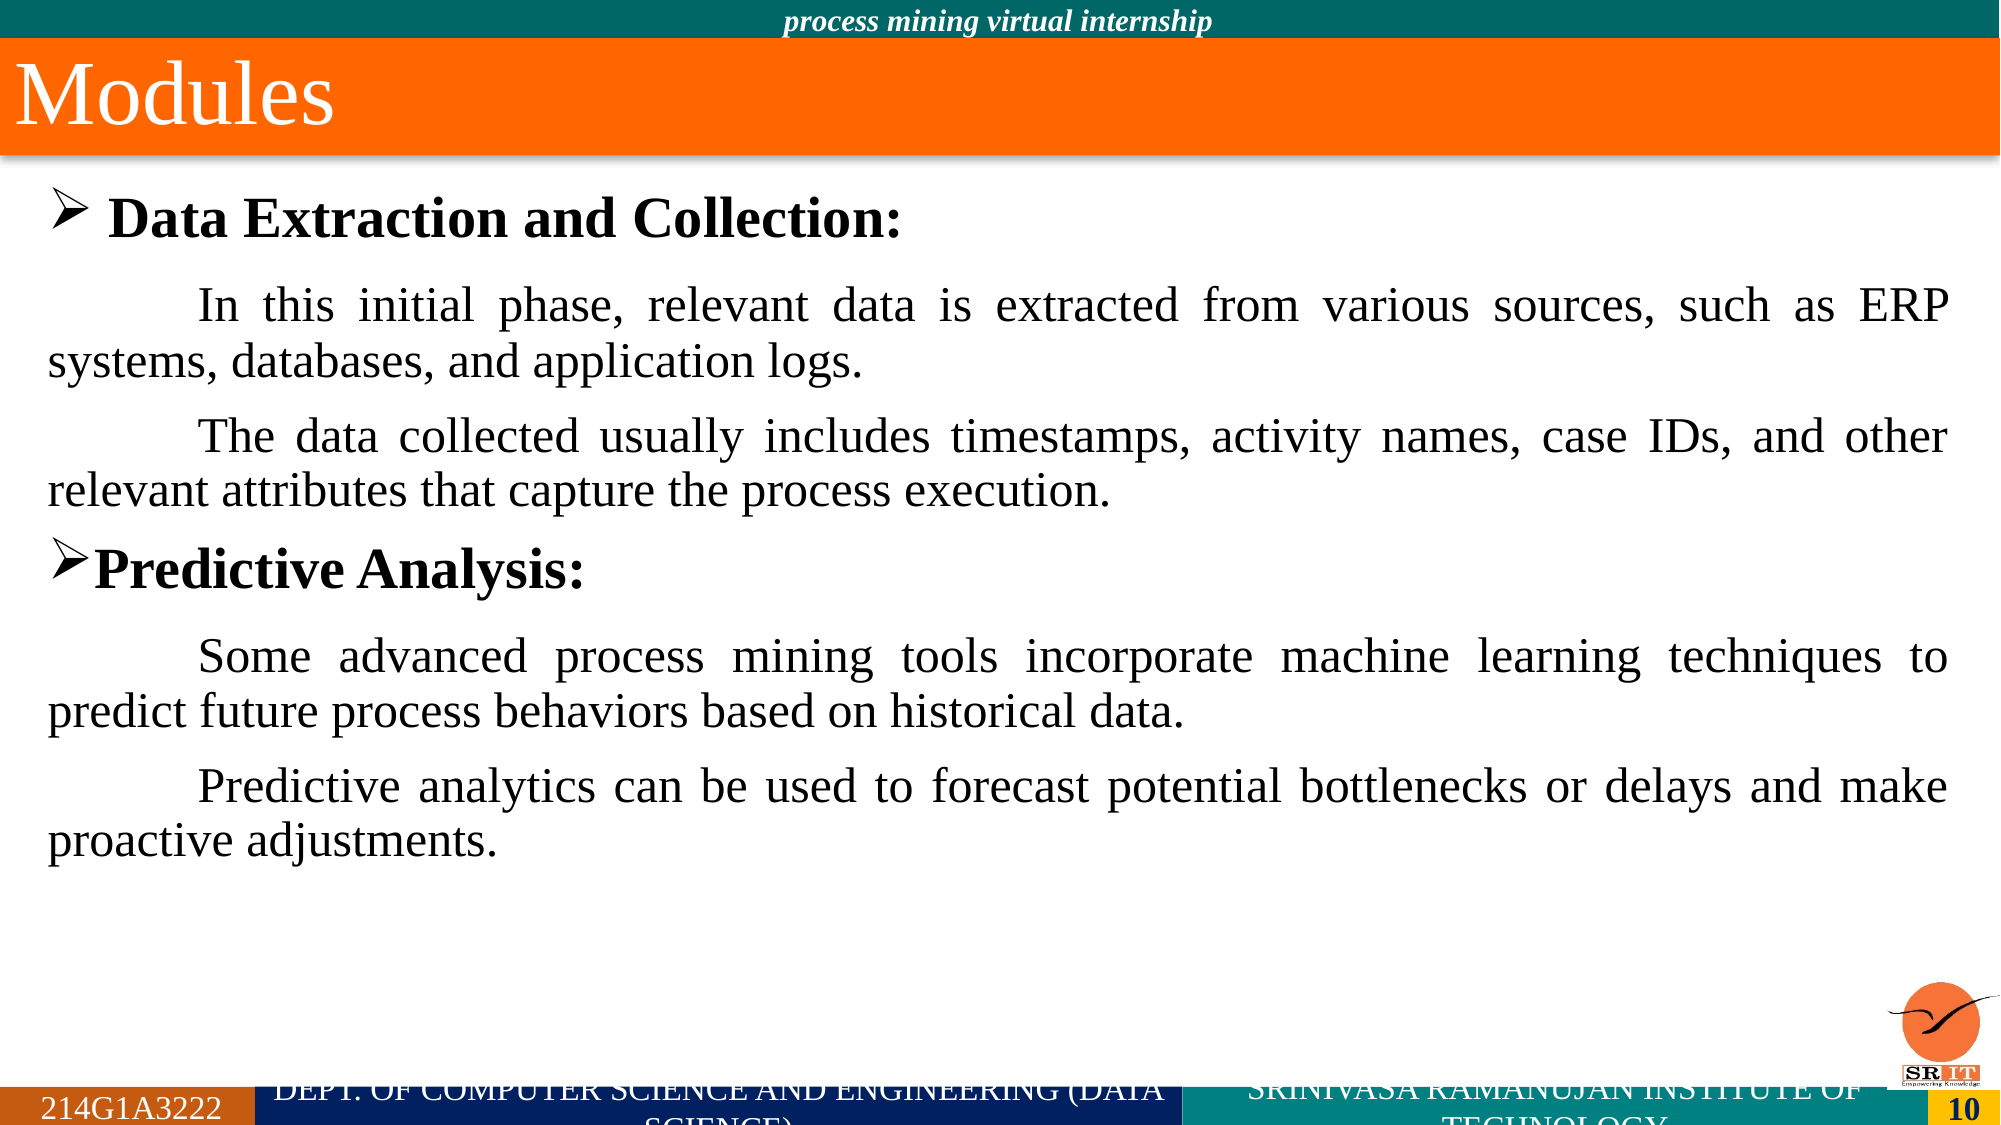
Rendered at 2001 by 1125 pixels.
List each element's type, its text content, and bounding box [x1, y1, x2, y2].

list Data Extraction and Collection:  In this initial phase, relevant data is extracted from various sources, such as ERP systems, databases, and application logs. The data collected usually includes timestamps, activity names, case IDs, and other relevant attributes that capture the process execution. Predictive Analysis:  Some advanced process mining tools incorporate machine learning techniques to predict future process behaviors based on historical data.  Predictive analytics can be used to forecast potential bottlenecks or delays and make proactive adjustments. [32, 179, 1965, 1065]
title Modules [0, 38, 2000, 156]
picture [1887, 977, 2000, 1090]
